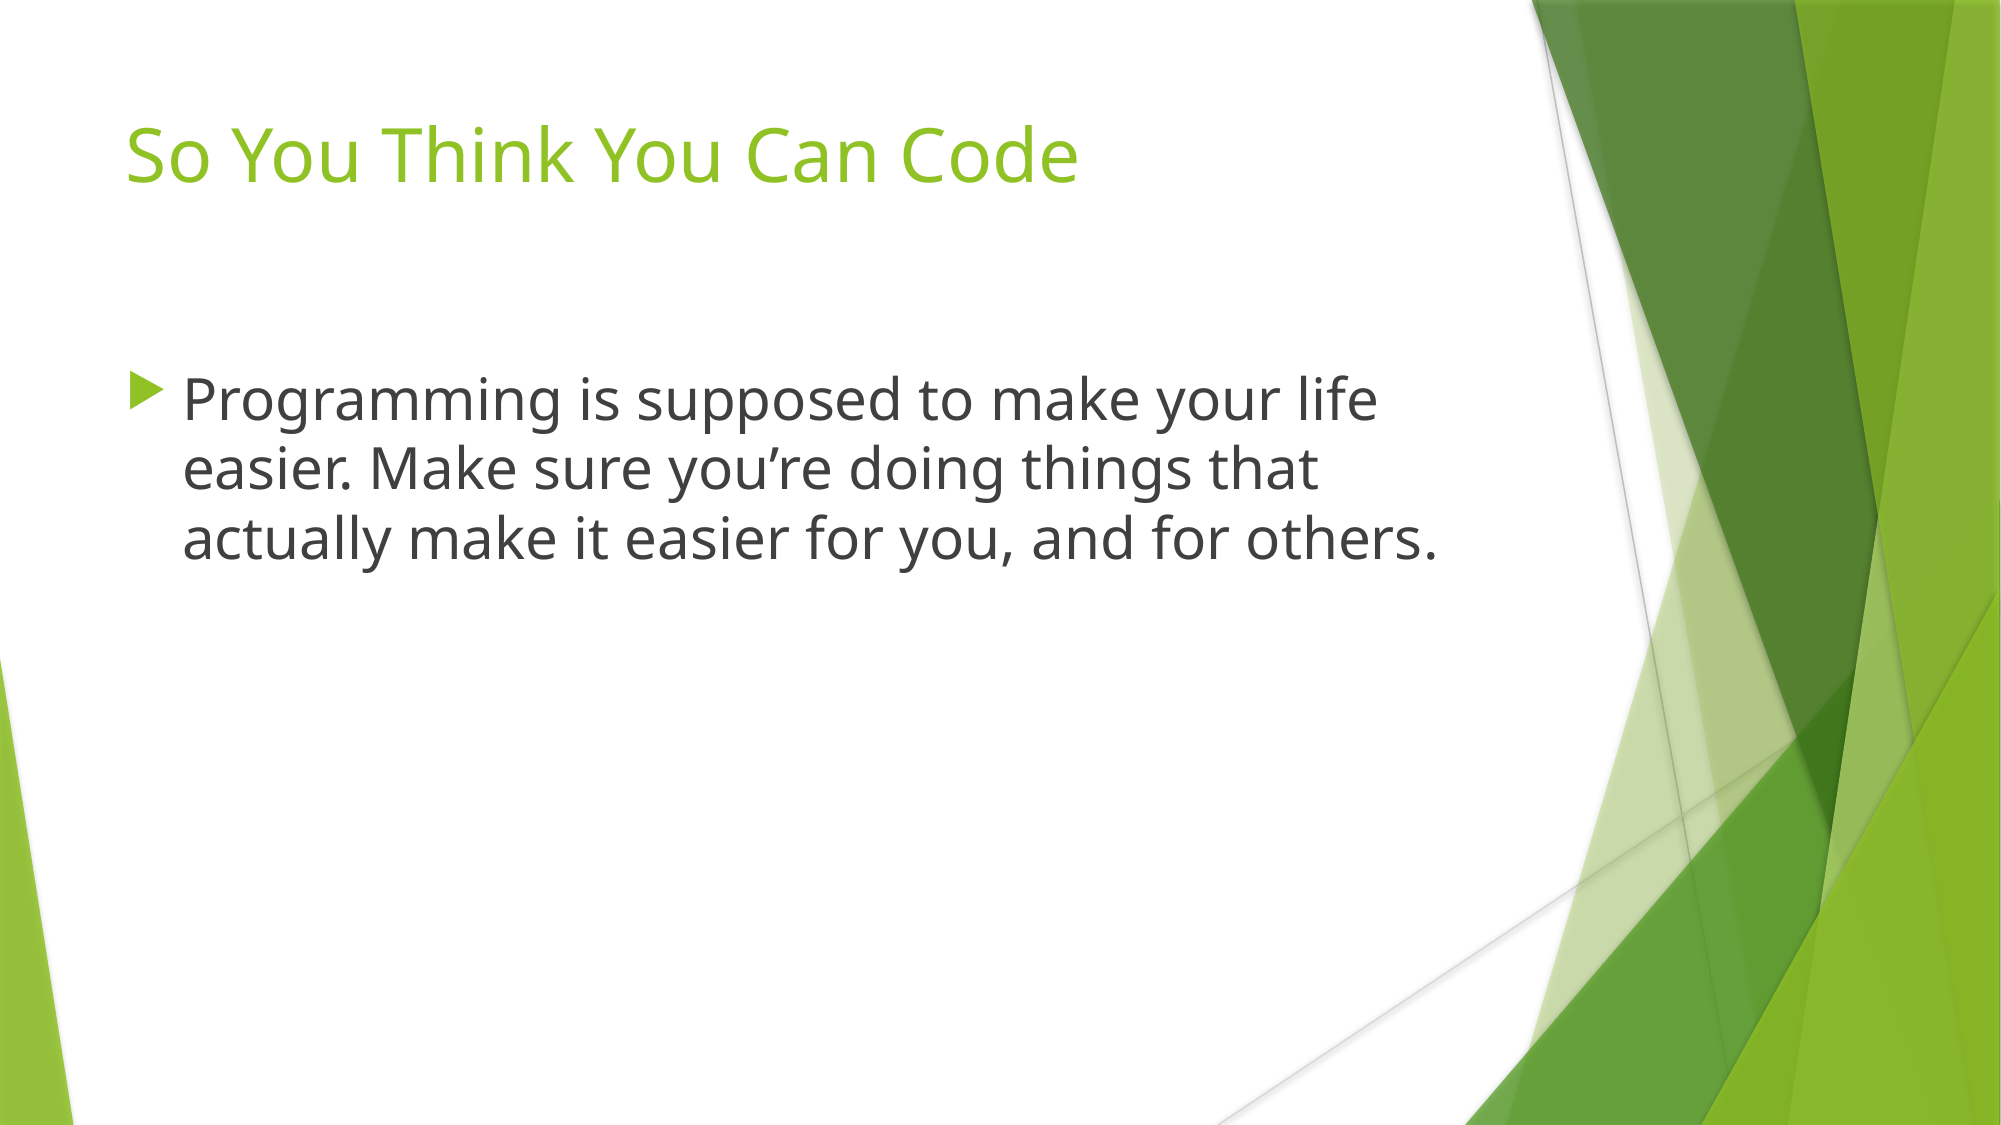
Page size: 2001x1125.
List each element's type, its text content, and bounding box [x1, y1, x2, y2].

list Programming is supposed to make your life easier. Make sure you’re doing things that actually make it easier for you, and for others. [111, 354, 1522, 991]
title So You Think You Can Code [111, 99, 1522, 317]
